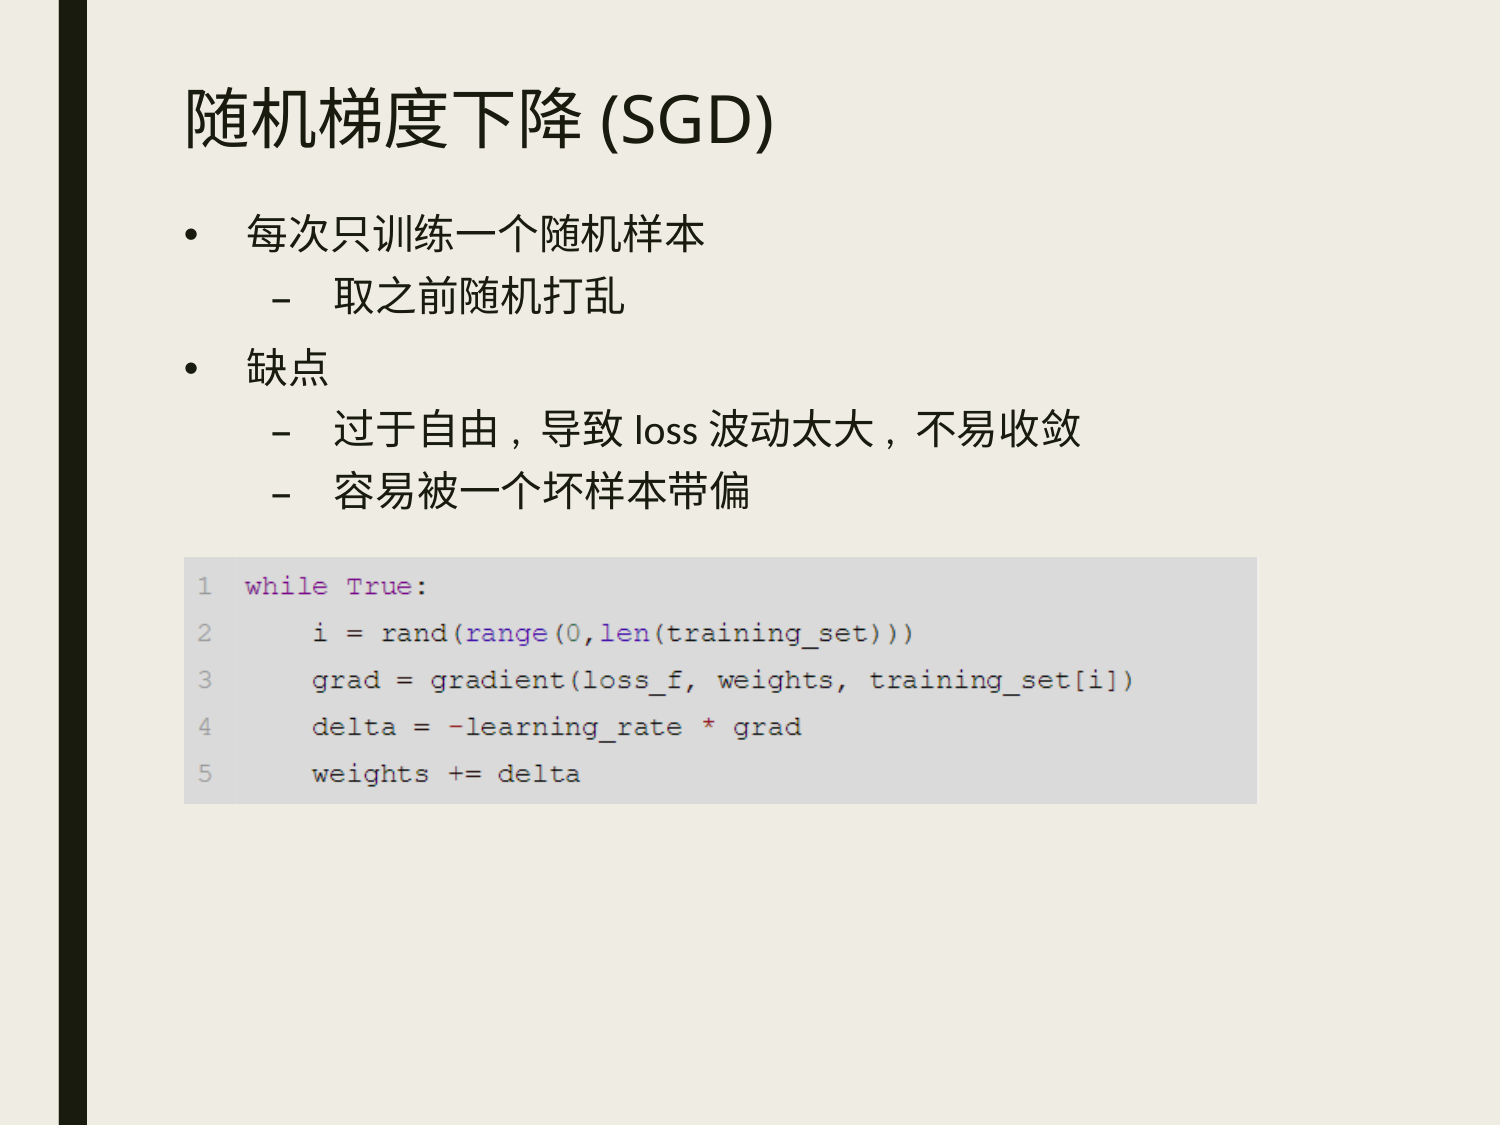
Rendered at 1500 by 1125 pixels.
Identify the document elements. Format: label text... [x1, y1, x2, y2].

picture [184, 556, 1259, 804]
title 随机梯度下降(SGD) [168, 64, 1351, 181]
list 每次只训练一个随机样本 取之前随机打乱 缺点 过于自由, 导致loss波动太大, 不易收敛 容易被一个坏样本带偏 [168, 204, 1351, 967]
